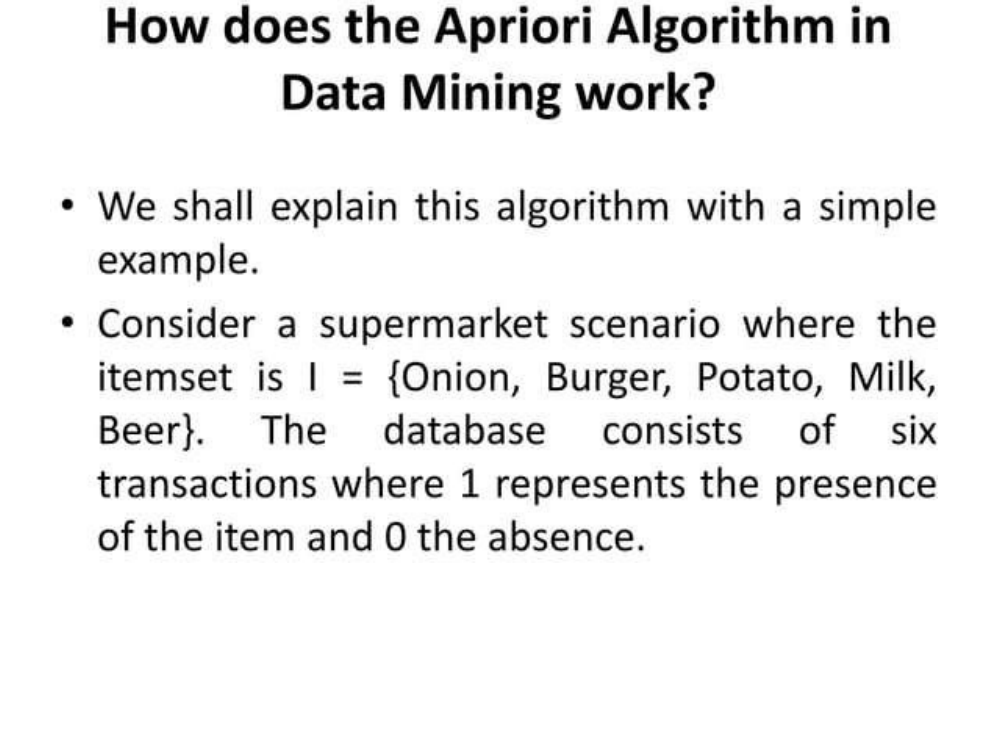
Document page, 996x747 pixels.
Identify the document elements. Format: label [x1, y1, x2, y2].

picture [49, 0, 938, 563]
